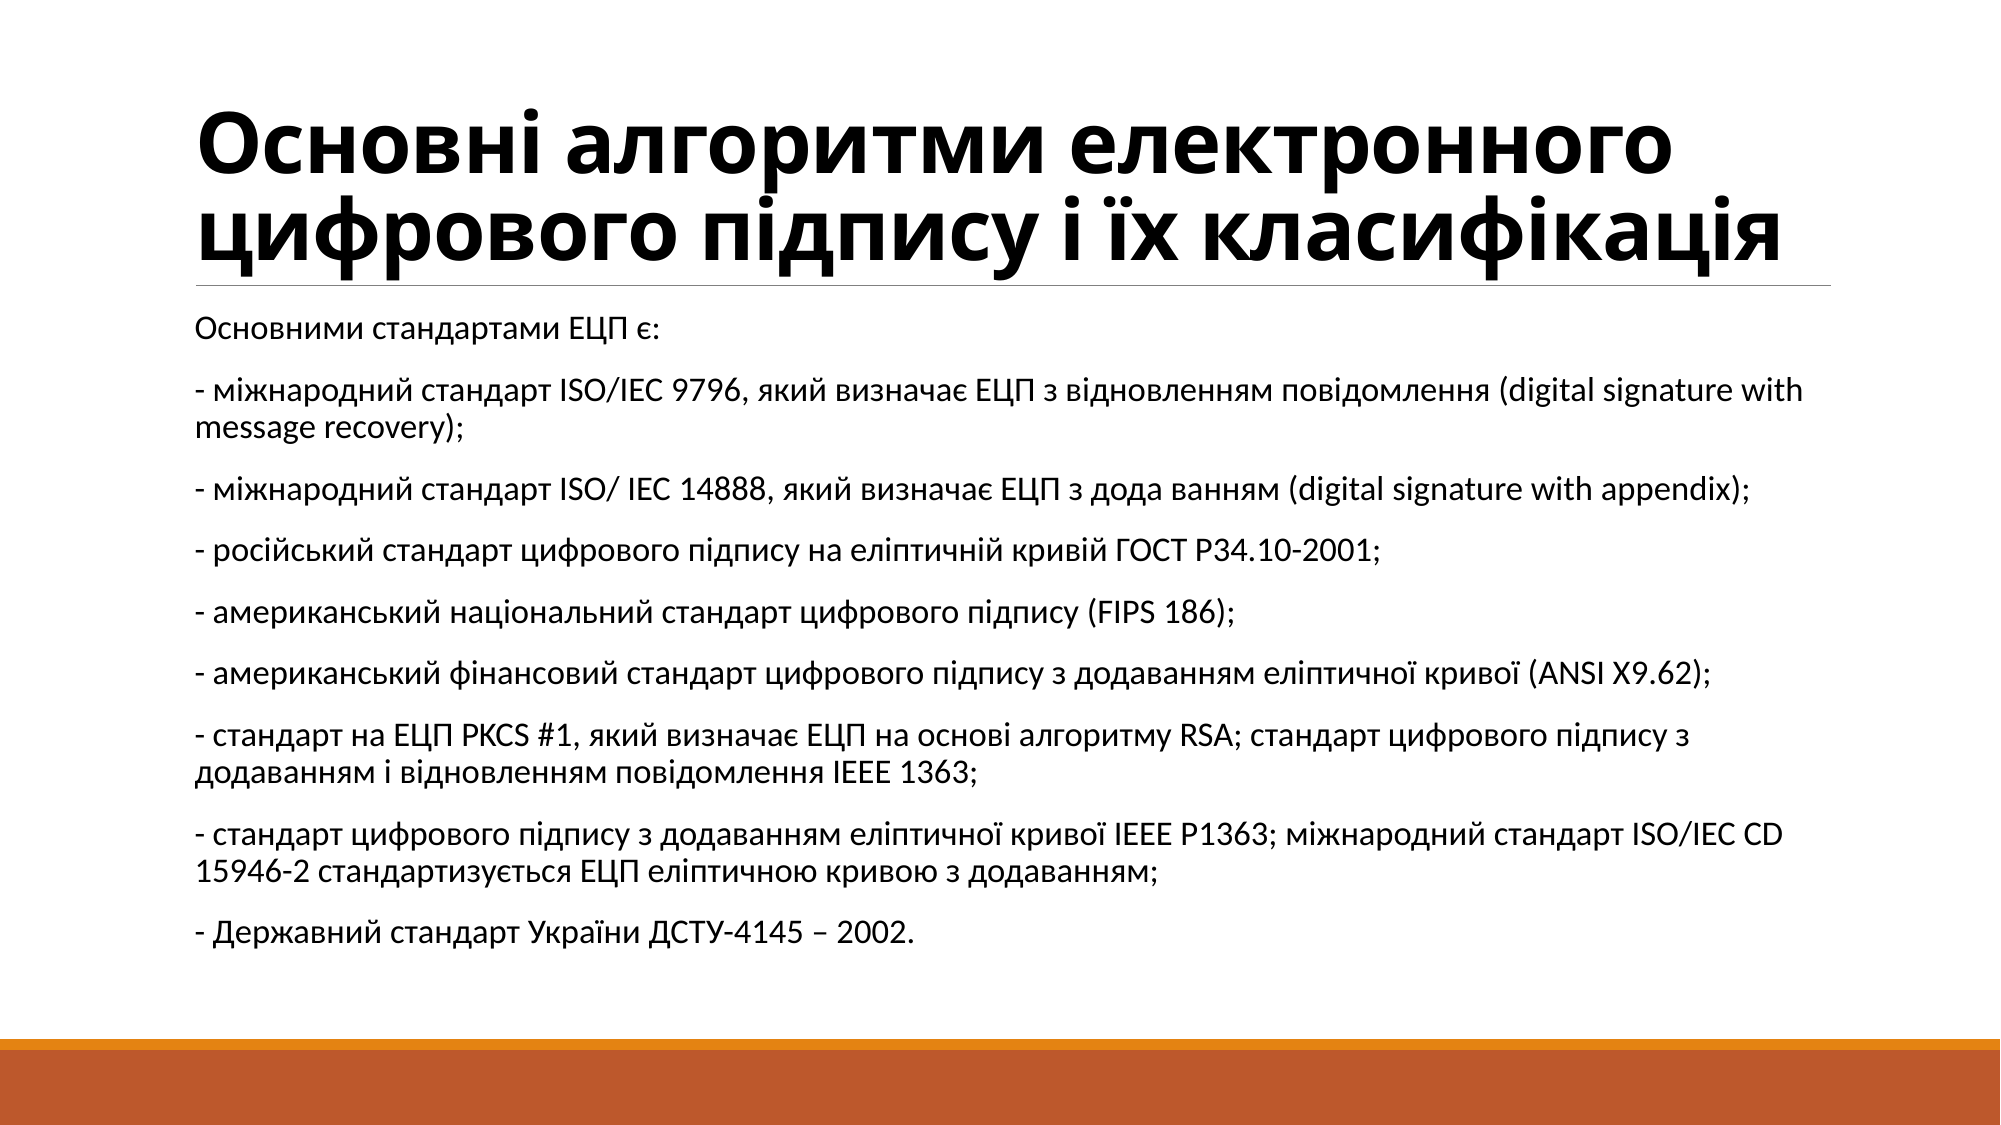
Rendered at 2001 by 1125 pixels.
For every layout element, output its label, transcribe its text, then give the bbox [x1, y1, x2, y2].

list Основними стандартами ЕЦП є: - міжнародний стандарт ISO/IEC 9796, який визначає ЕЦП з відновленням повідомлення (digital signature with message recovery); - міжнародний стандарт ISO/ IEC 14888, який визначає ЕЦП з дода ванням (digital signature with appendix); - російський стандарт цифрового підпису на еліптичній кривій ГОСТ Р34.10-2001; - американський національний стандарт цифрового підпису (FIPS 186); - американський фінансовий стандарт цифрового підпису з додаванням еліптичної кривої (ANSI X9.62); - стандарт на ЕЦП PKCS #1, який визначає ЕЦП на основі алгоритму RSA; стандарт цифрового підпису з додаванням і відновленням повідомлення IEEE 1363; - стандарт цифрового підпису з додаванням еліптичної кривої IEEE P1363; міжнародний стандарт ISO/IEC CD 15946-2 стандартизується ЕЦП еліптичною кривою з додаванням; - Державний стандарт України ДСТУ-4145 – 2002. [180, 302, 1830, 963]
title Основні алгоритми електронного цифрового підпису і їх класифікація [180, 47, 1830, 285]
